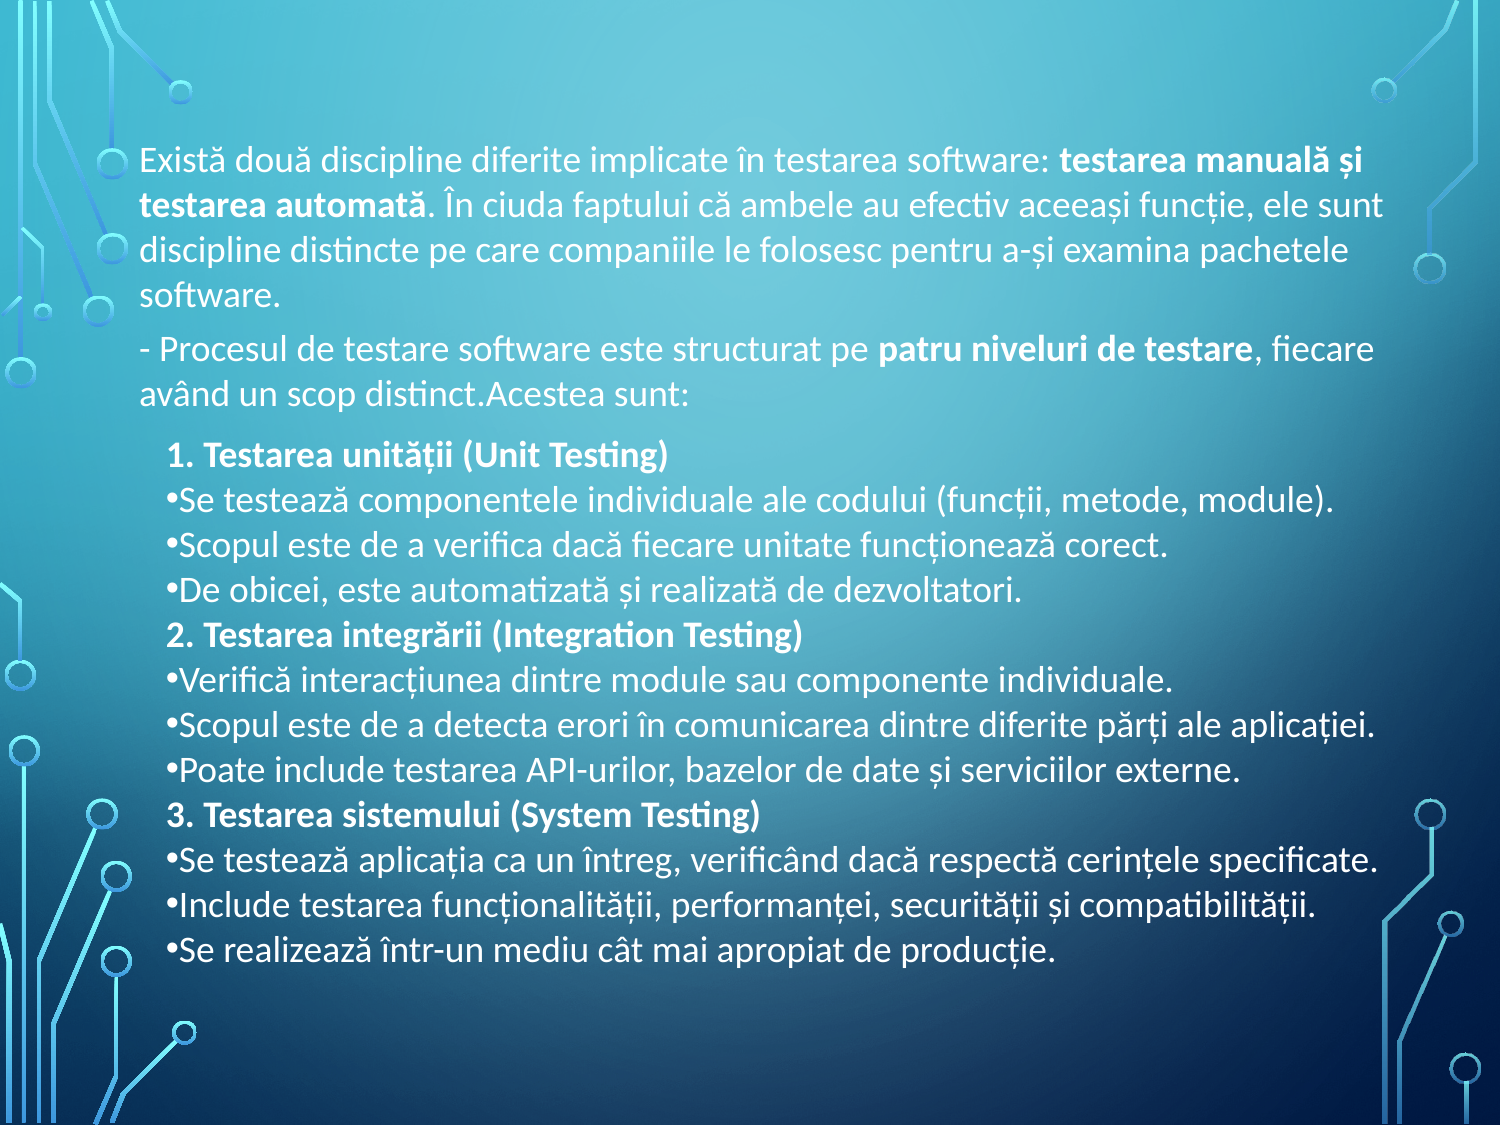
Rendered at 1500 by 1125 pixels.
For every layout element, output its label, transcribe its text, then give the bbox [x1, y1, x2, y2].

text_box - Procesul de testare software este structurat pe patru niveluri de testare, fiecare având un scop distinct.Acestea sunt: [124, 316, 1483, 422]
text_box 1. Testarea unității (Unit Testing) Se testează componentele individuale ale codului (funcții, metode, module). Scopul este de a verifica dacă fiecare unitate funcționează corect. De obicei, este automatizată și realizată de dezvoltatori. 2. Testarea integrării (Integration Testing) Verifică interacțiunea dintre module sau componente individuale. Scopul este de a detecta erori în comunicarea dintre diferite părți ale aplicației. Poate include testarea API-urilor, bazelor de date și serviciilor externe. 3. Testarea sistemului (System Testing) Se testează aplicația ca un întreg, verificând dacă respectă cerințele specificate. Include testarea funcționalității, performanței, securității și compatibilității. Se realizează într-un mediu cât mai apropiat de producție. [151, 422, 1456, 1023]
text_box Există două discipline diferite implicate în testarea software: testarea manuală și testarea automată. În ciuda faptului că ambele au efectiv aceeași funcție, ele sunt discipline distincte pe care companiile le folosesc pentru a-și examina pachetele software. [124, 127, 1445, 316]
